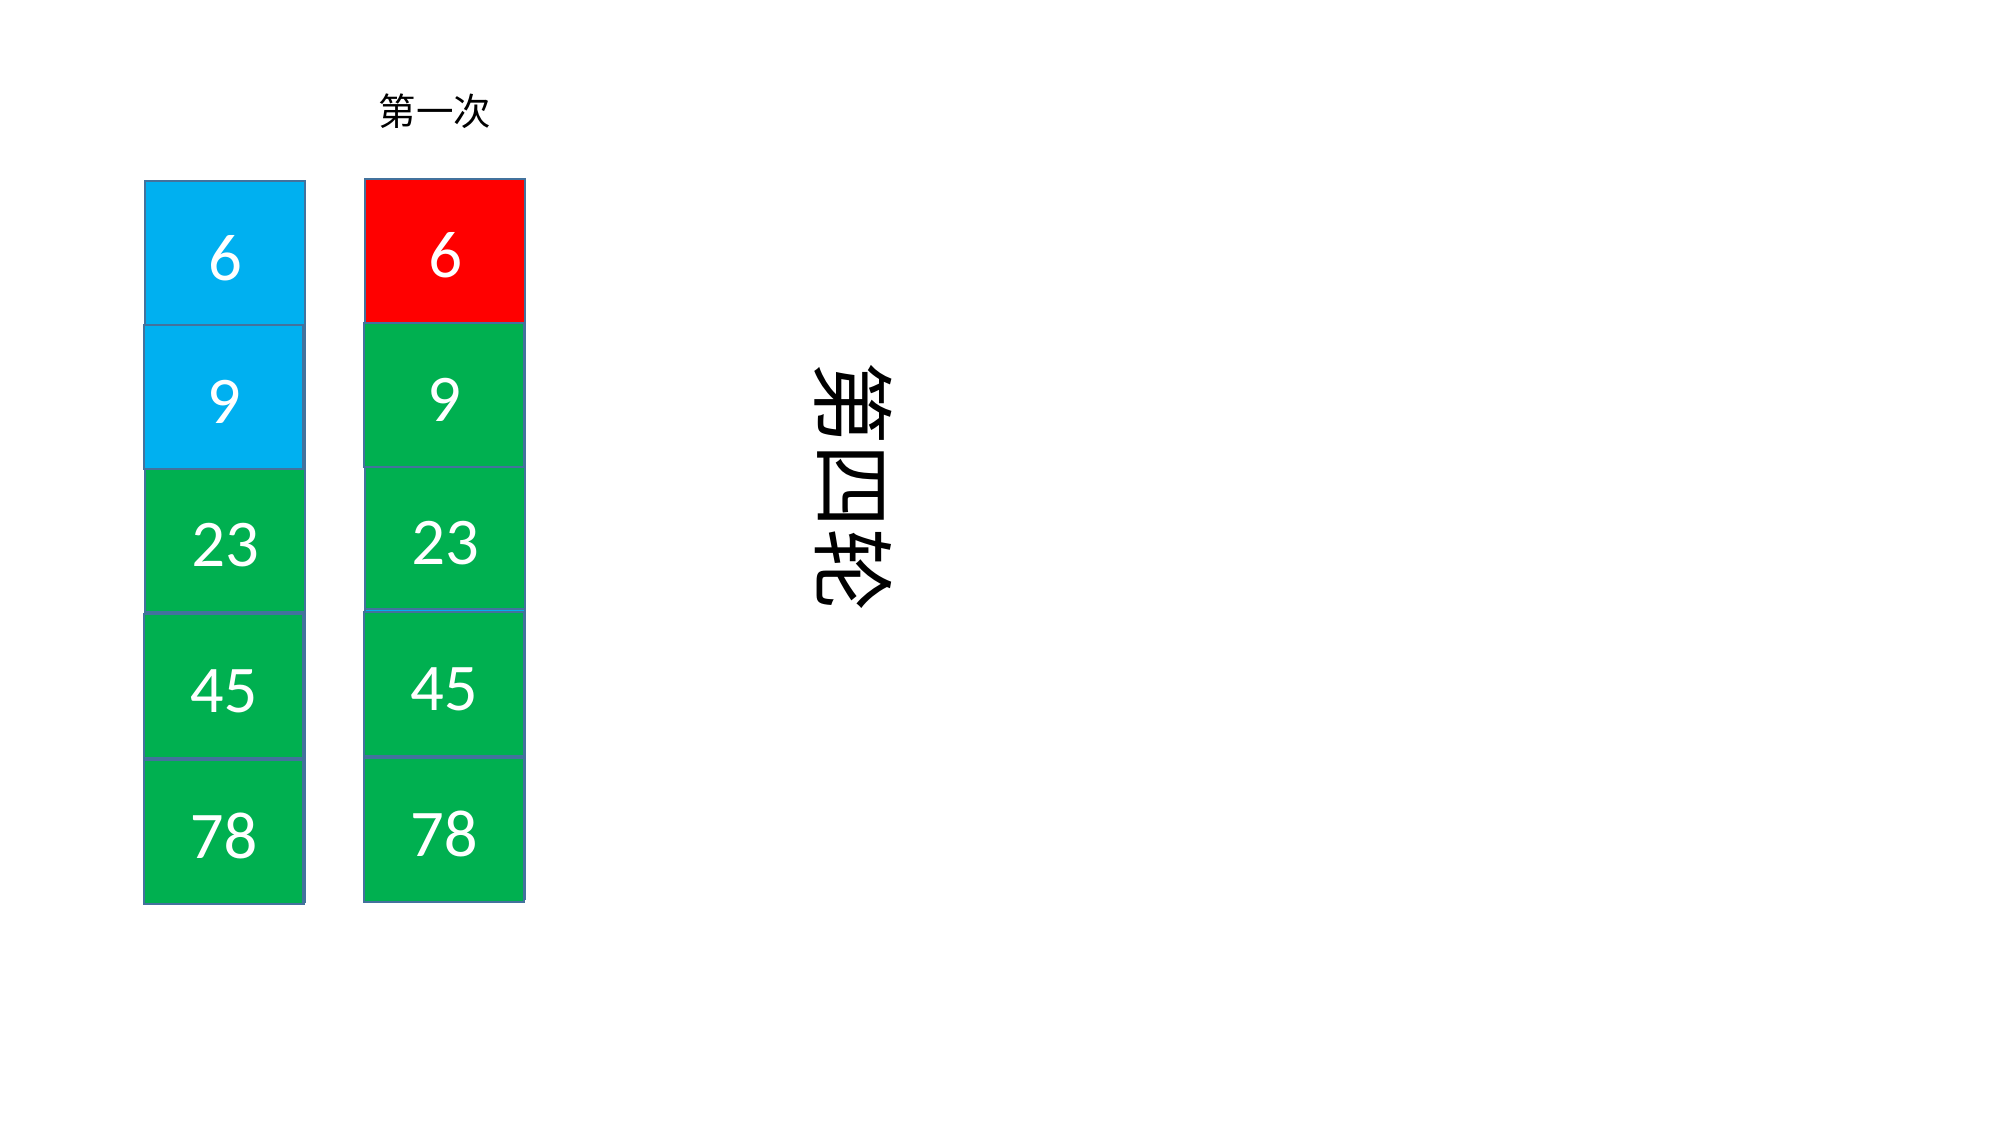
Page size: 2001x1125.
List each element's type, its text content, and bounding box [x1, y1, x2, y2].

text_box 第四轮 [780, 346, 912, 1125]
text_box 45 [143, 613, 305, 759]
text_box 9 [143, 324, 305, 470]
text_box 78 [143, 759, 305, 905]
text_box 23 [144, 467, 306, 613]
text_box 9 [363, 322, 525, 468]
text_box 45 [363, 611, 525, 757]
text_box 第一次 [364, 80, 593, 141]
text_box 6 [144, 180, 306, 326]
text_box 23 [364, 464, 526, 610]
text_box 6 [364, 178, 526, 324]
text_box 78 [363, 757, 525, 903]
